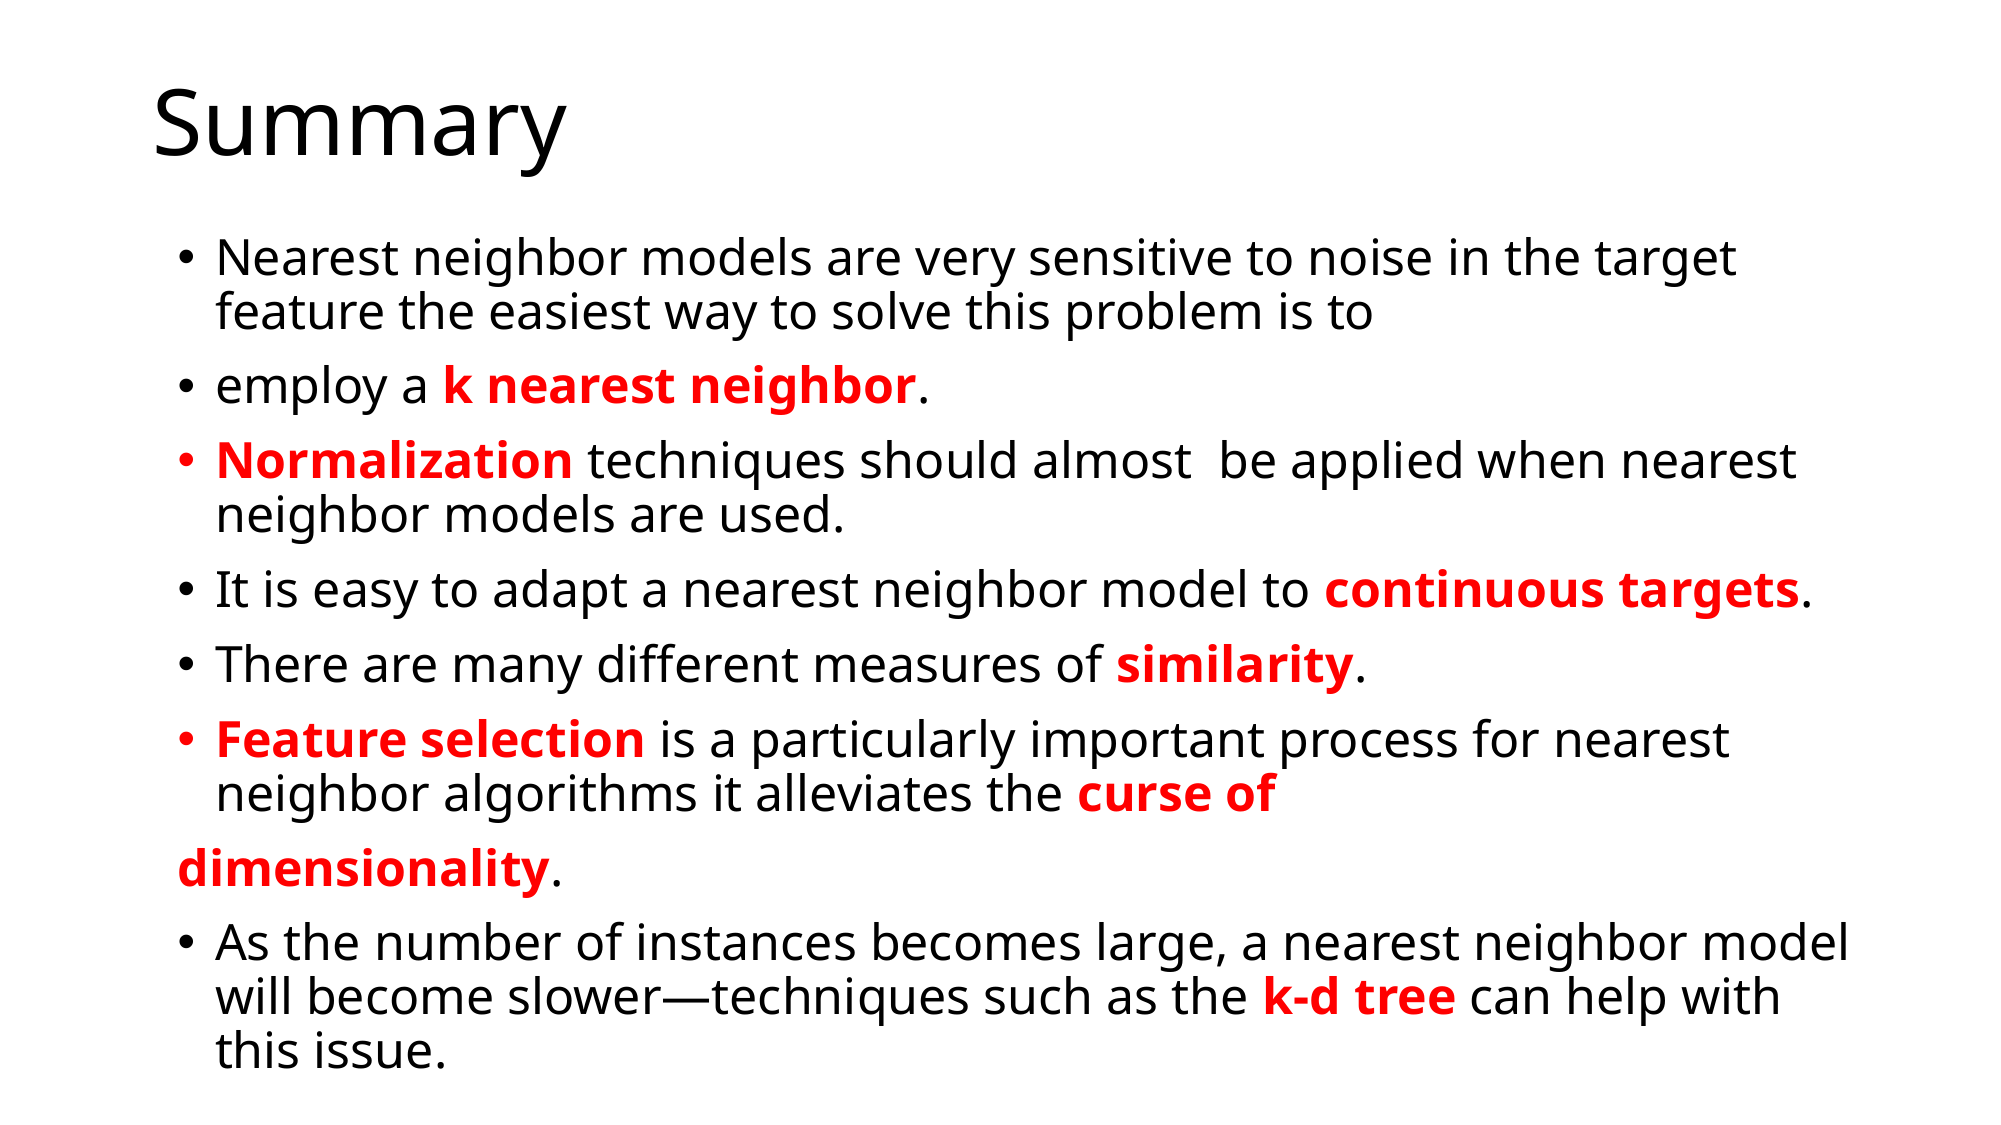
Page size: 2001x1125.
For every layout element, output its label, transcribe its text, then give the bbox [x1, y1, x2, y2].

title Summary [137, 59, 1863, 193]
list Nearest neighbor models are very sensitive to noise in the target feature the easiest way to solve this problem is to employ a k nearest neighbor. Normalization techniques should almost be applied when nearest neighbor models are used. It is easy to adapt a nearest neighbor model to continuous targets. There are many different measures of similarity. Feature selection is a particularly important process for nearest neighbor algorithms it alleviates the curse of dimensionality. As the number of instances becomes large, a nearest neighbor model will become slower—techniques such as the k-d tree can help with this issue. [162, 224, 1888, 939]
